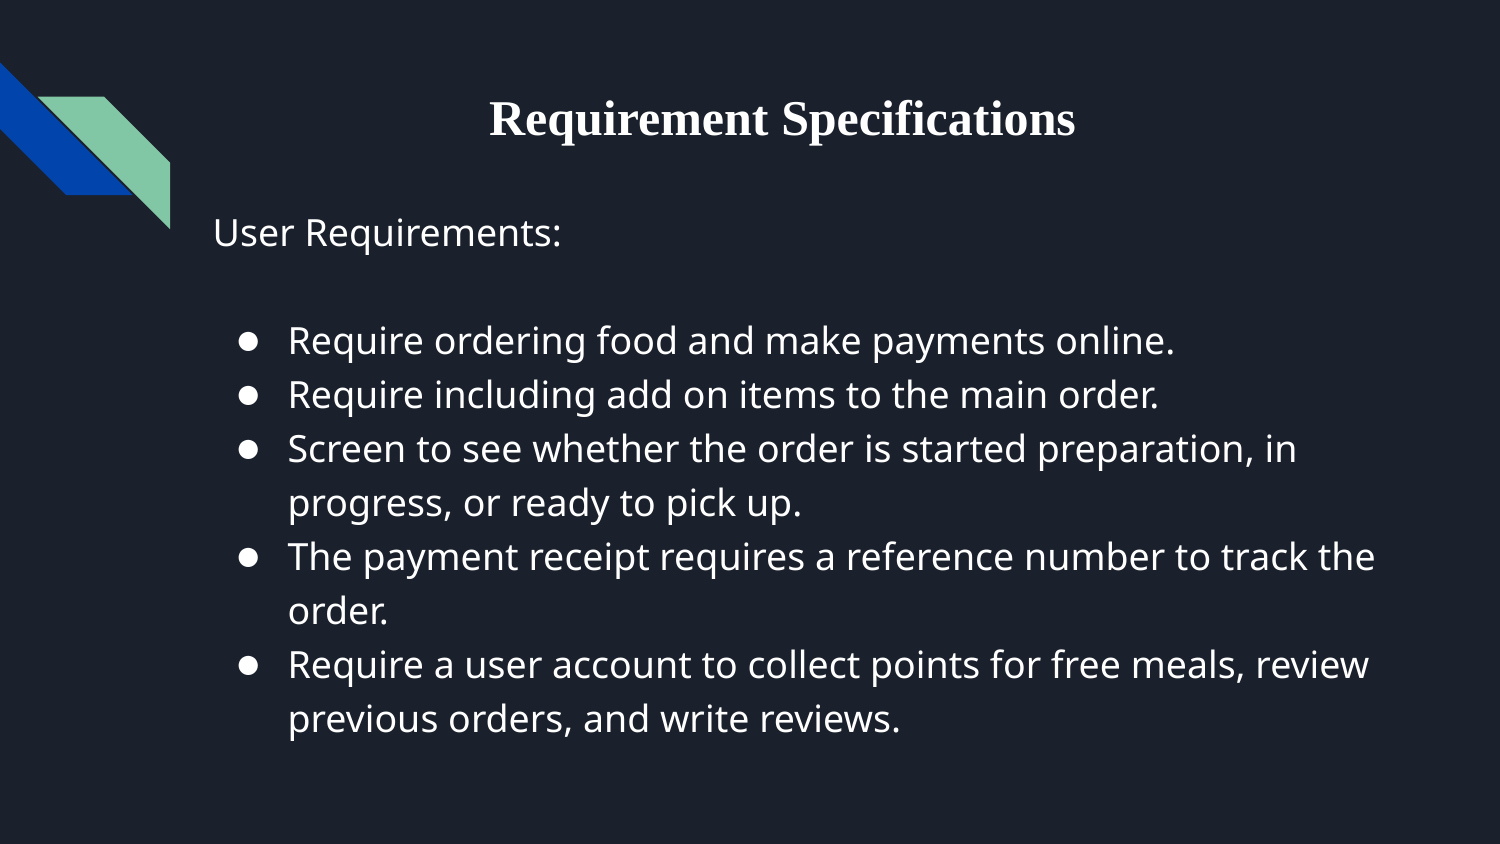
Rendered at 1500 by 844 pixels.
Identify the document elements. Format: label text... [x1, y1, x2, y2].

title Requirement Specifications [212, 64, 1368, 185]
list User Requirements: Require ordering food and make payments online. Require including add on items to the main order. Screen to see whether the order is started preparation, in progress, or ready to pick up. The payment receipt requires a reference number to track the order. Require a user account to collect points for free meals, review previous orders, and write reviews. [197, 185, 1436, 740]
